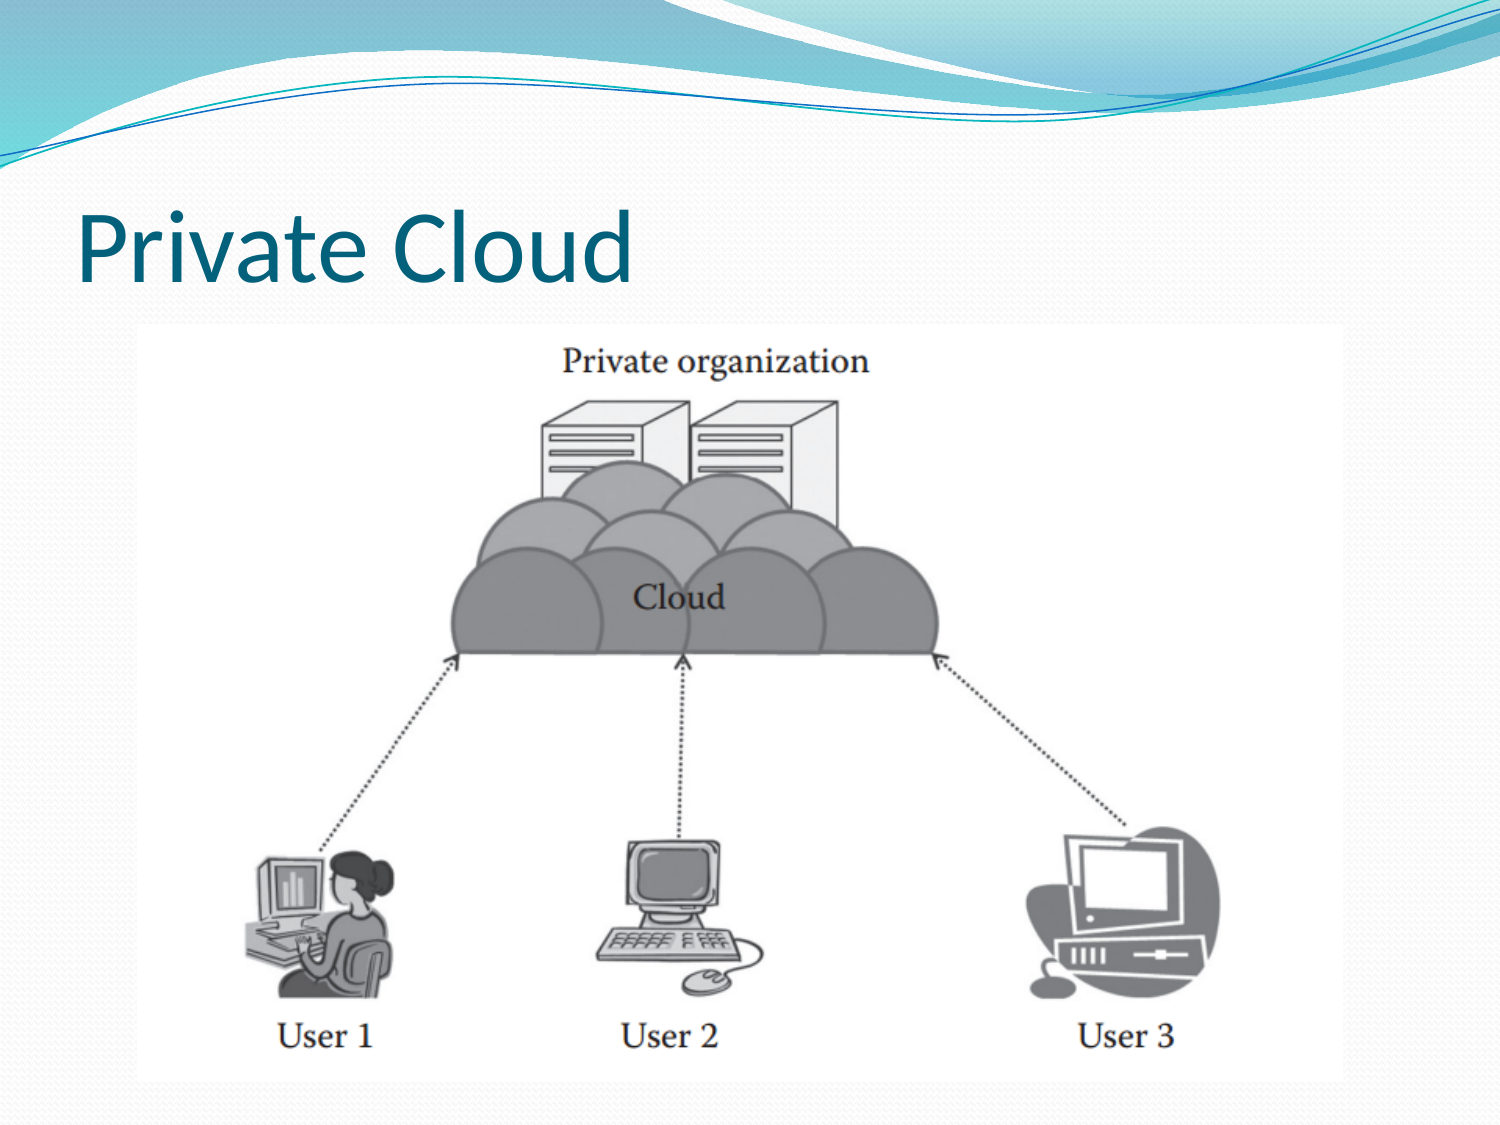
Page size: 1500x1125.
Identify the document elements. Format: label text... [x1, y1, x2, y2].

title Private Cloud [75, 115, 1425, 303]
picture [137, 324, 1343, 1082]
